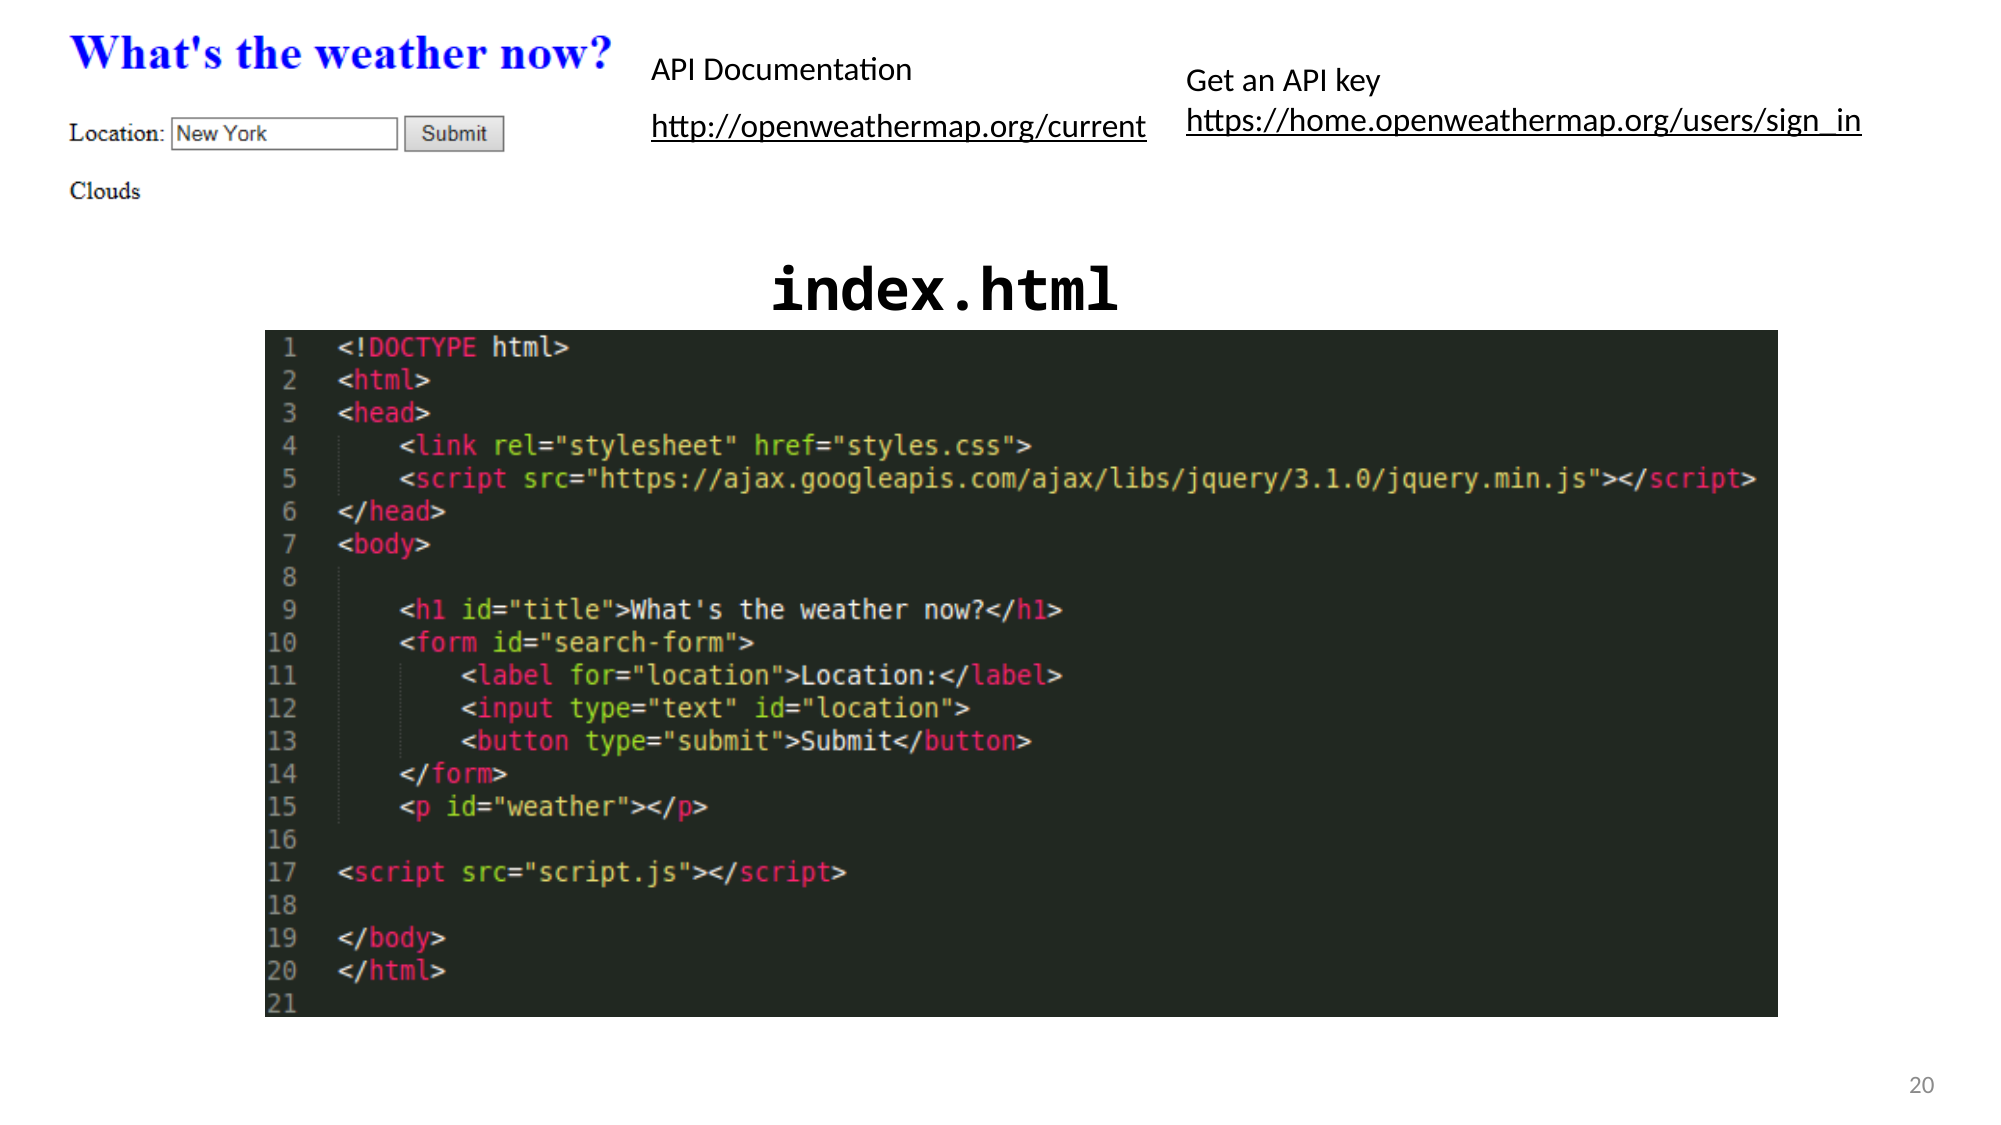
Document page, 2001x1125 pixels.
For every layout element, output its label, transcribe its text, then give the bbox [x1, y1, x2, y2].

text_box index.html [755, 245, 1136, 330]
picture [265, 330, 1778, 1017]
slide_number 20 [1499, 1053, 1950, 1114]
list API Documentation http://openweathermap.org/current [637, 44, 1172, 162]
text_box Get an API key https://home.openweathermap.org/users/sign_in [1171, 50, 1894, 146]
picture [62, 25, 637, 229]
